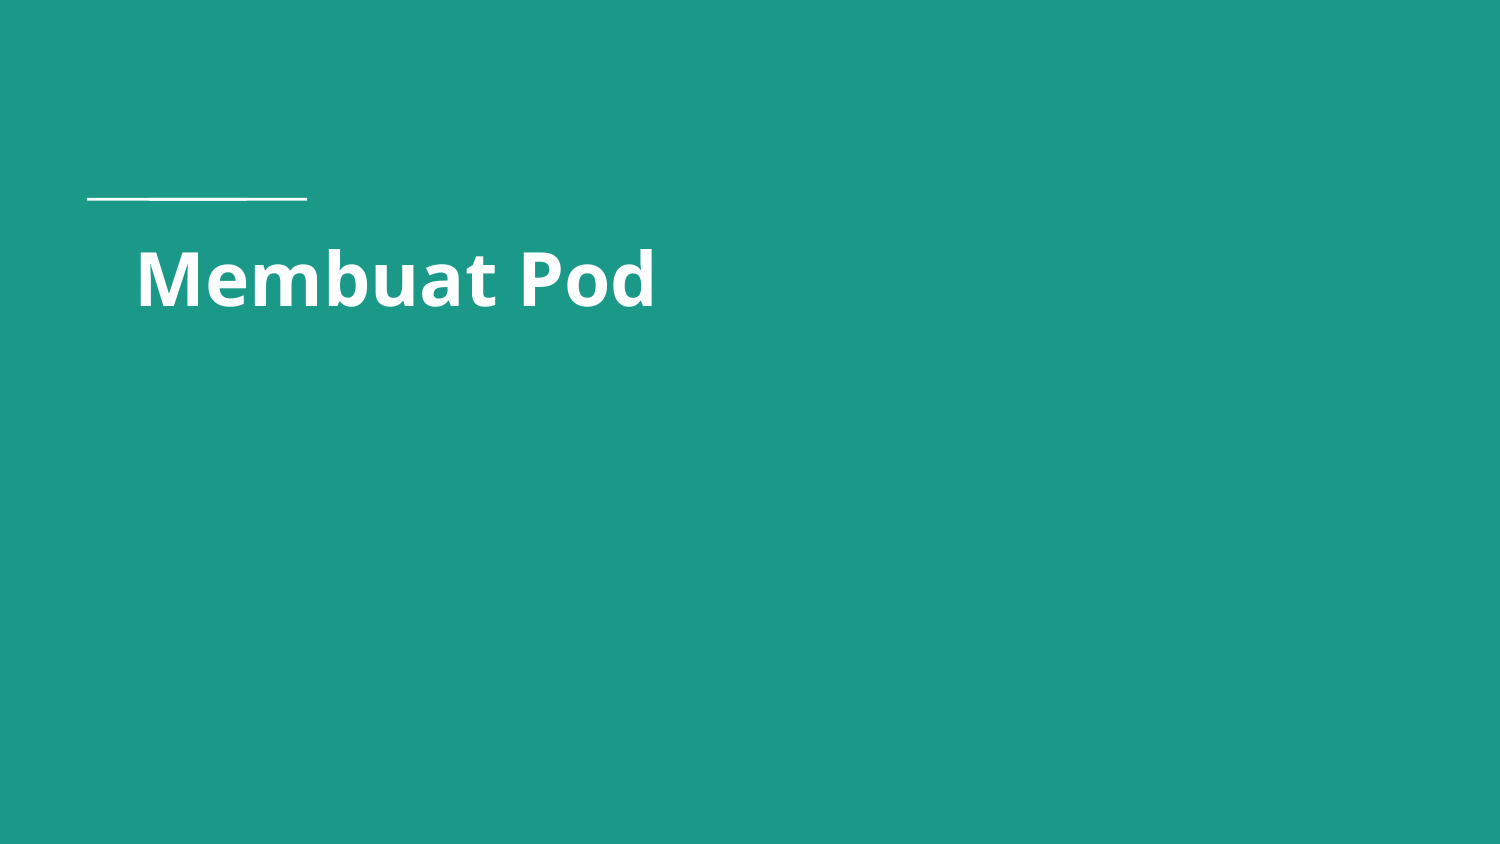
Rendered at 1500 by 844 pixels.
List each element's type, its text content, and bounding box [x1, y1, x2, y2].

title Membuat Pod [119, 216, 1381, 466]
